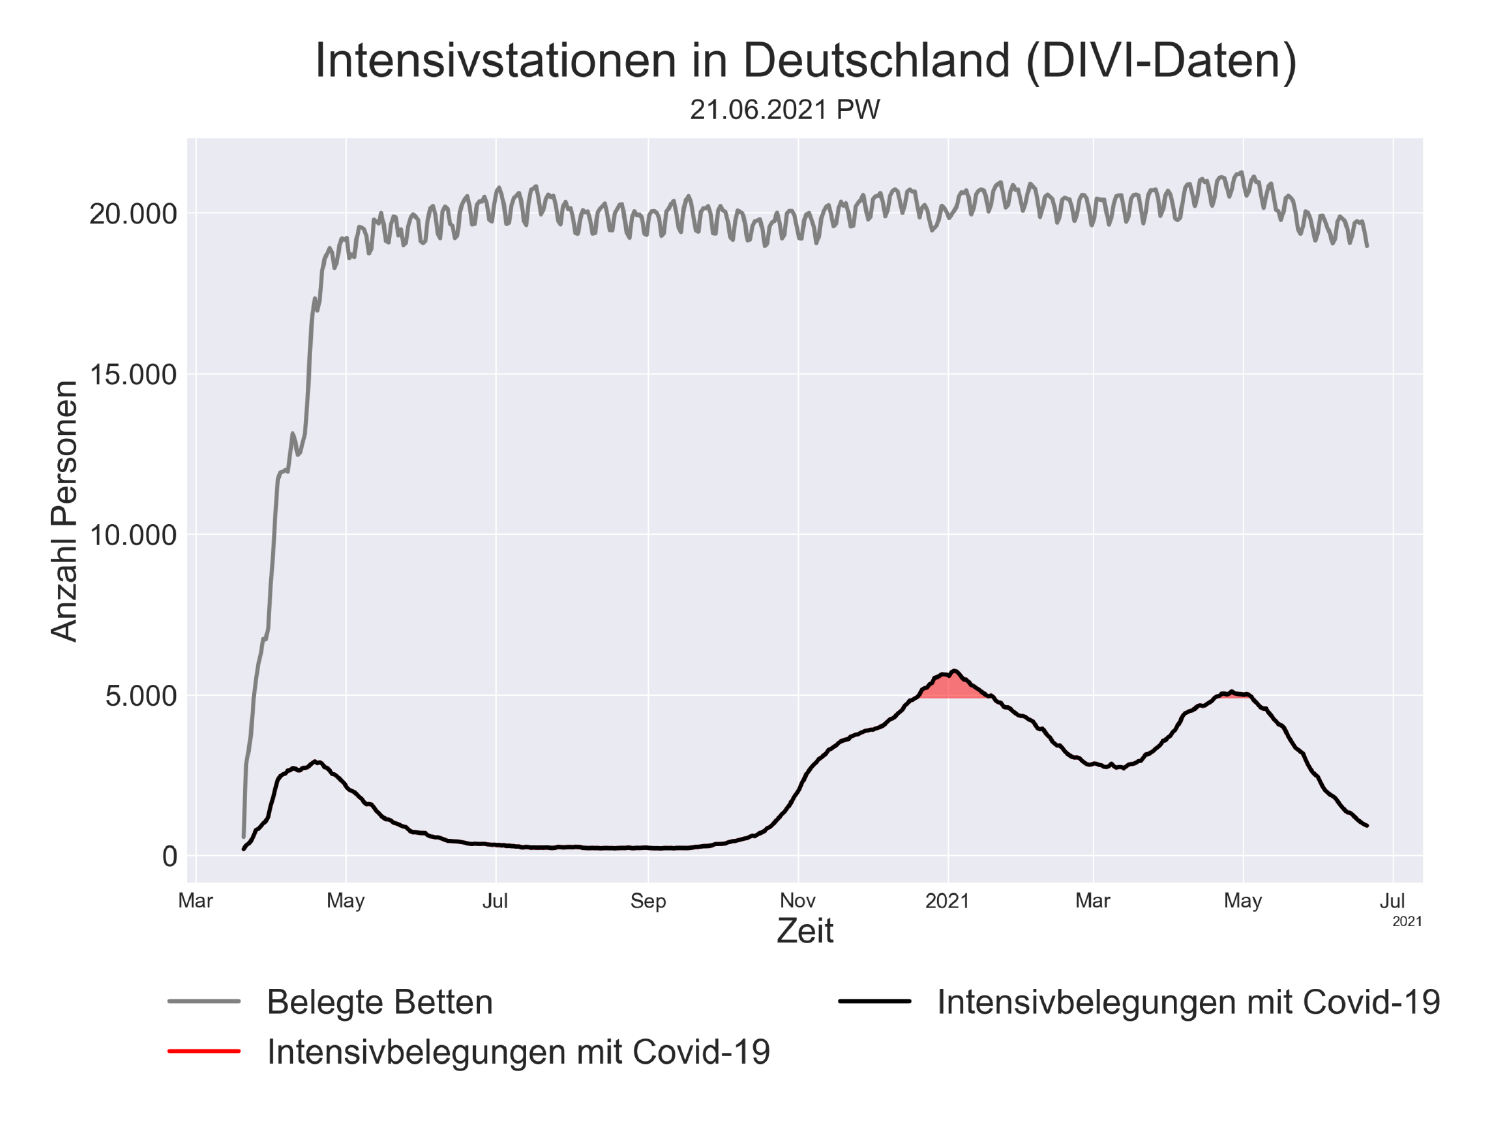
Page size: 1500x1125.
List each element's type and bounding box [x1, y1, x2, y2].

picture [40, 30, 1465, 1095]
